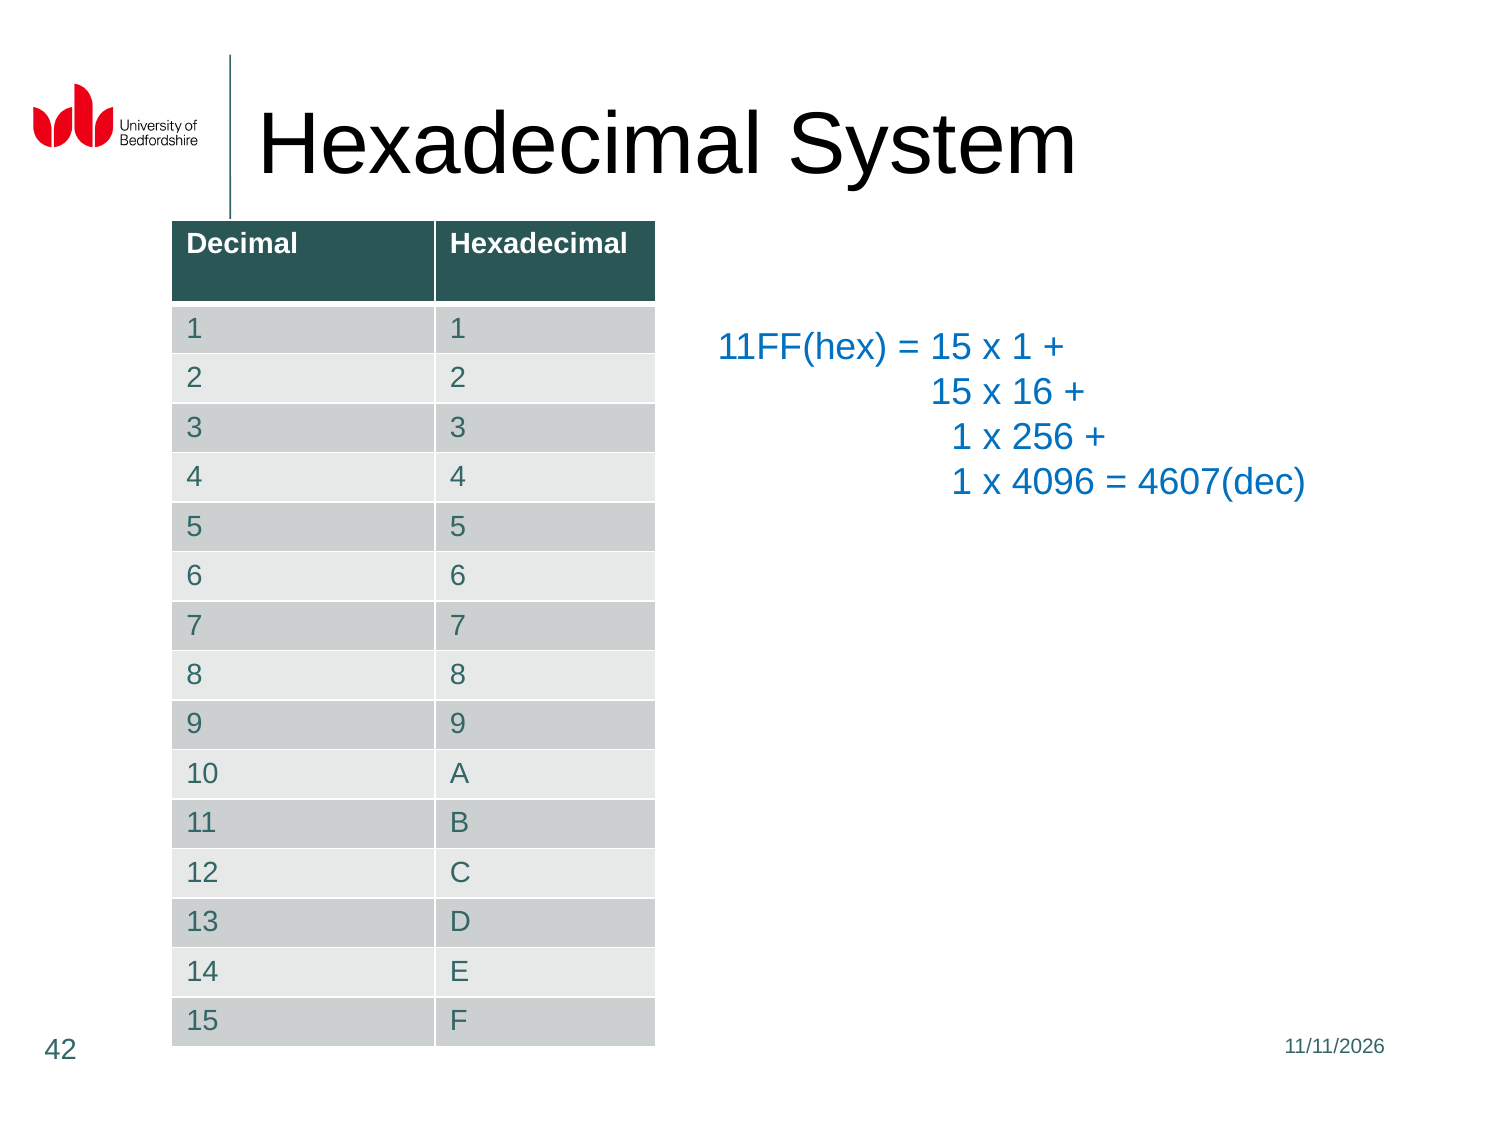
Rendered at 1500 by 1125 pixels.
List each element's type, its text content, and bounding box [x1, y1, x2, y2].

table_cell 3 [436, 404, 655, 452]
text_box 11FF(hex) = 15 x 1 + 15 x 16 + 1 x 256 + 1 x 4096 = 4607(dec) [702, 314, 1447, 555]
table_cell 7 [172, 602, 434, 650]
table_cell E [436, 948, 655, 996]
title Hexadecimal System [241, 44, 1426, 233]
table_cell 7 [436, 602, 655, 650]
table_header Decimal [172, 221, 434, 301]
table_cell B [436, 800, 655, 848]
table_cell C [436, 849, 655, 897]
table_cell 12 [172, 849, 434, 897]
table_cell A [436, 750, 655, 798]
table_cell 4 [172, 453, 434, 501]
table_cell 15 [172, 998, 434, 1046]
table_cell D [436, 899, 655, 947]
table_cell 9 [172, 701, 434, 749]
table_cell 14 [172, 948, 434, 996]
table_cell 1 [436, 307, 655, 353]
table_cell 1 [172, 307, 434, 353]
table_cell 2 [172, 354, 434, 402]
table_cell 2 [436, 354, 655, 402]
table_cell 10 [172, 750, 434, 798]
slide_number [1087, 1025, 1400, 1100]
table_cell 9 [436, 701, 655, 749]
table_cell 8 [172, 651, 434, 699]
table_cell 6 [436, 552, 655, 600]
table_cell 3 [172, 404, 434, 452]
table_cell F [436, 998, 655, 1046]
table_cell 13 [172, 899, 434, 947]
table_cell 6 [172, 552, 434, 600]
picture [29, 78, 201, 152]
table_cell 5 [436, 503, 655, 551]
table_cell 11 [172, 800, 434, 848]
table_cell 5 [172, 503, 434, 551]
table_header Hexadecimal [436, 221, 655, 301]
table_cell 4 [436, 453, 655, 501]
slide_number 42 [29, 1023, 242, 1099]
table_cell 8 [436, 651, 655, 699]
